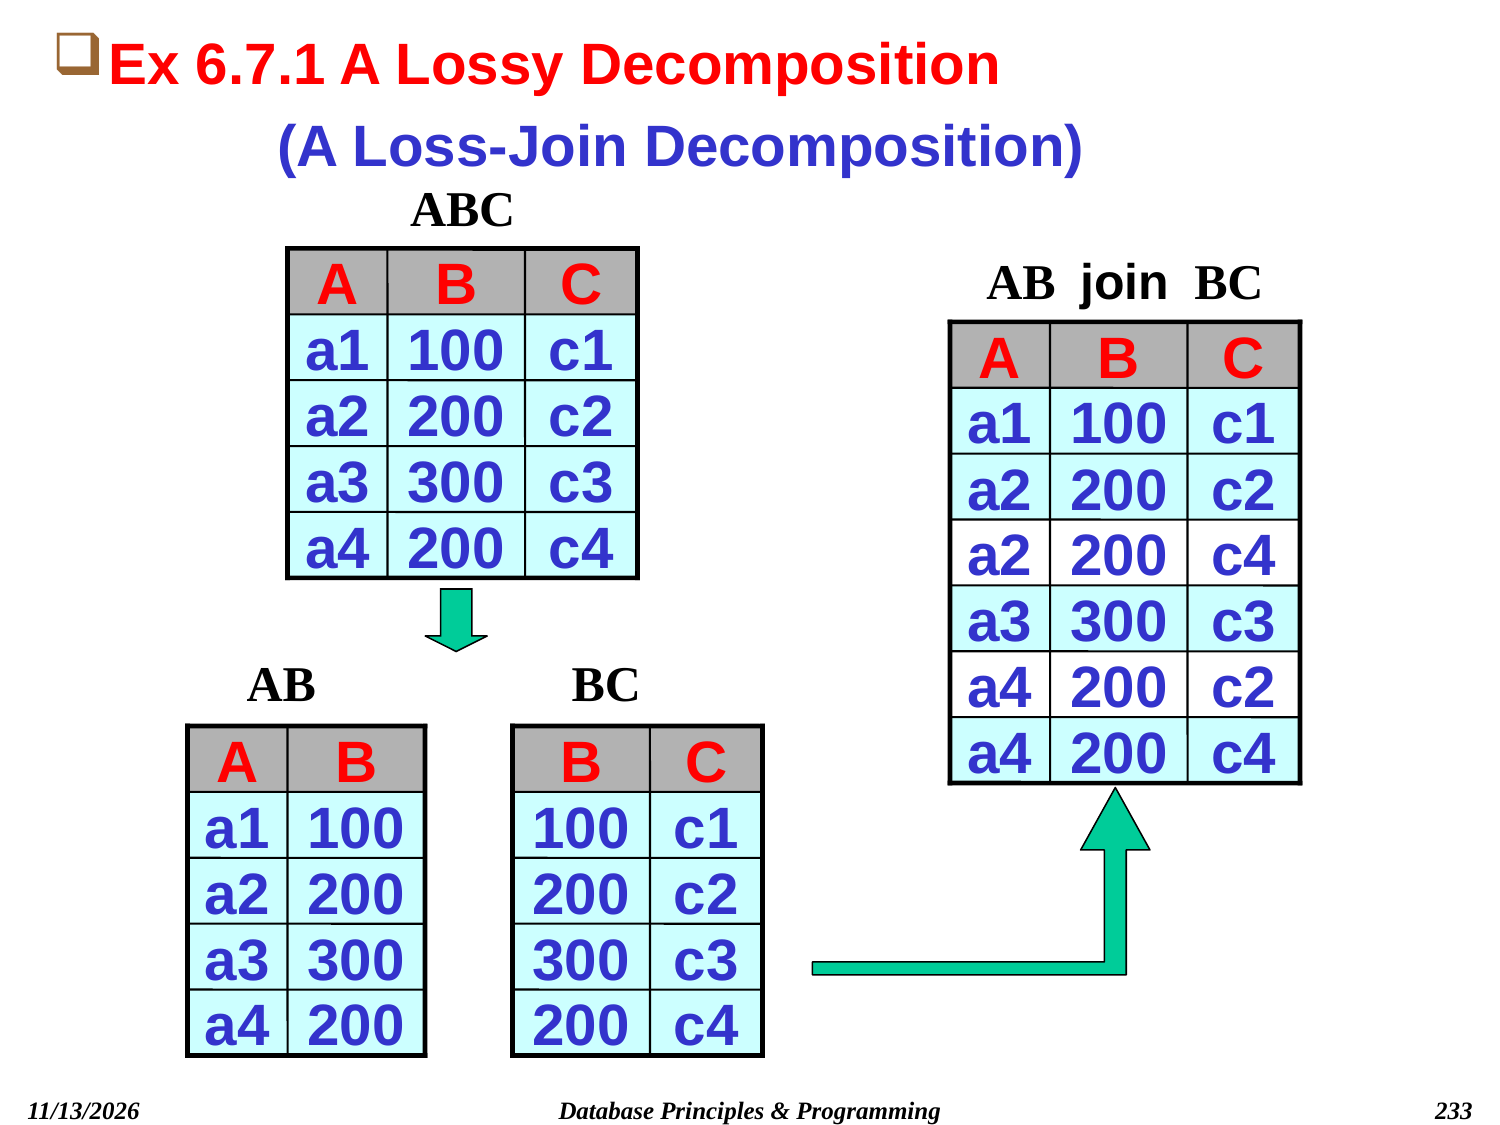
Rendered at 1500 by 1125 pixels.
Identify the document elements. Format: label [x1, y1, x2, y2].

text_box [287, 176, 638, 579]
list [37, 18, 1463, 882]
text_box [425, 1087, 1075, 1125]
text_box [812, 249, 1301, 976]
text_box [12, 1087, 325, 1125]
text_box [1174, 1087, 1488, 1125]
text_box [187, 588, 763, 1056]
